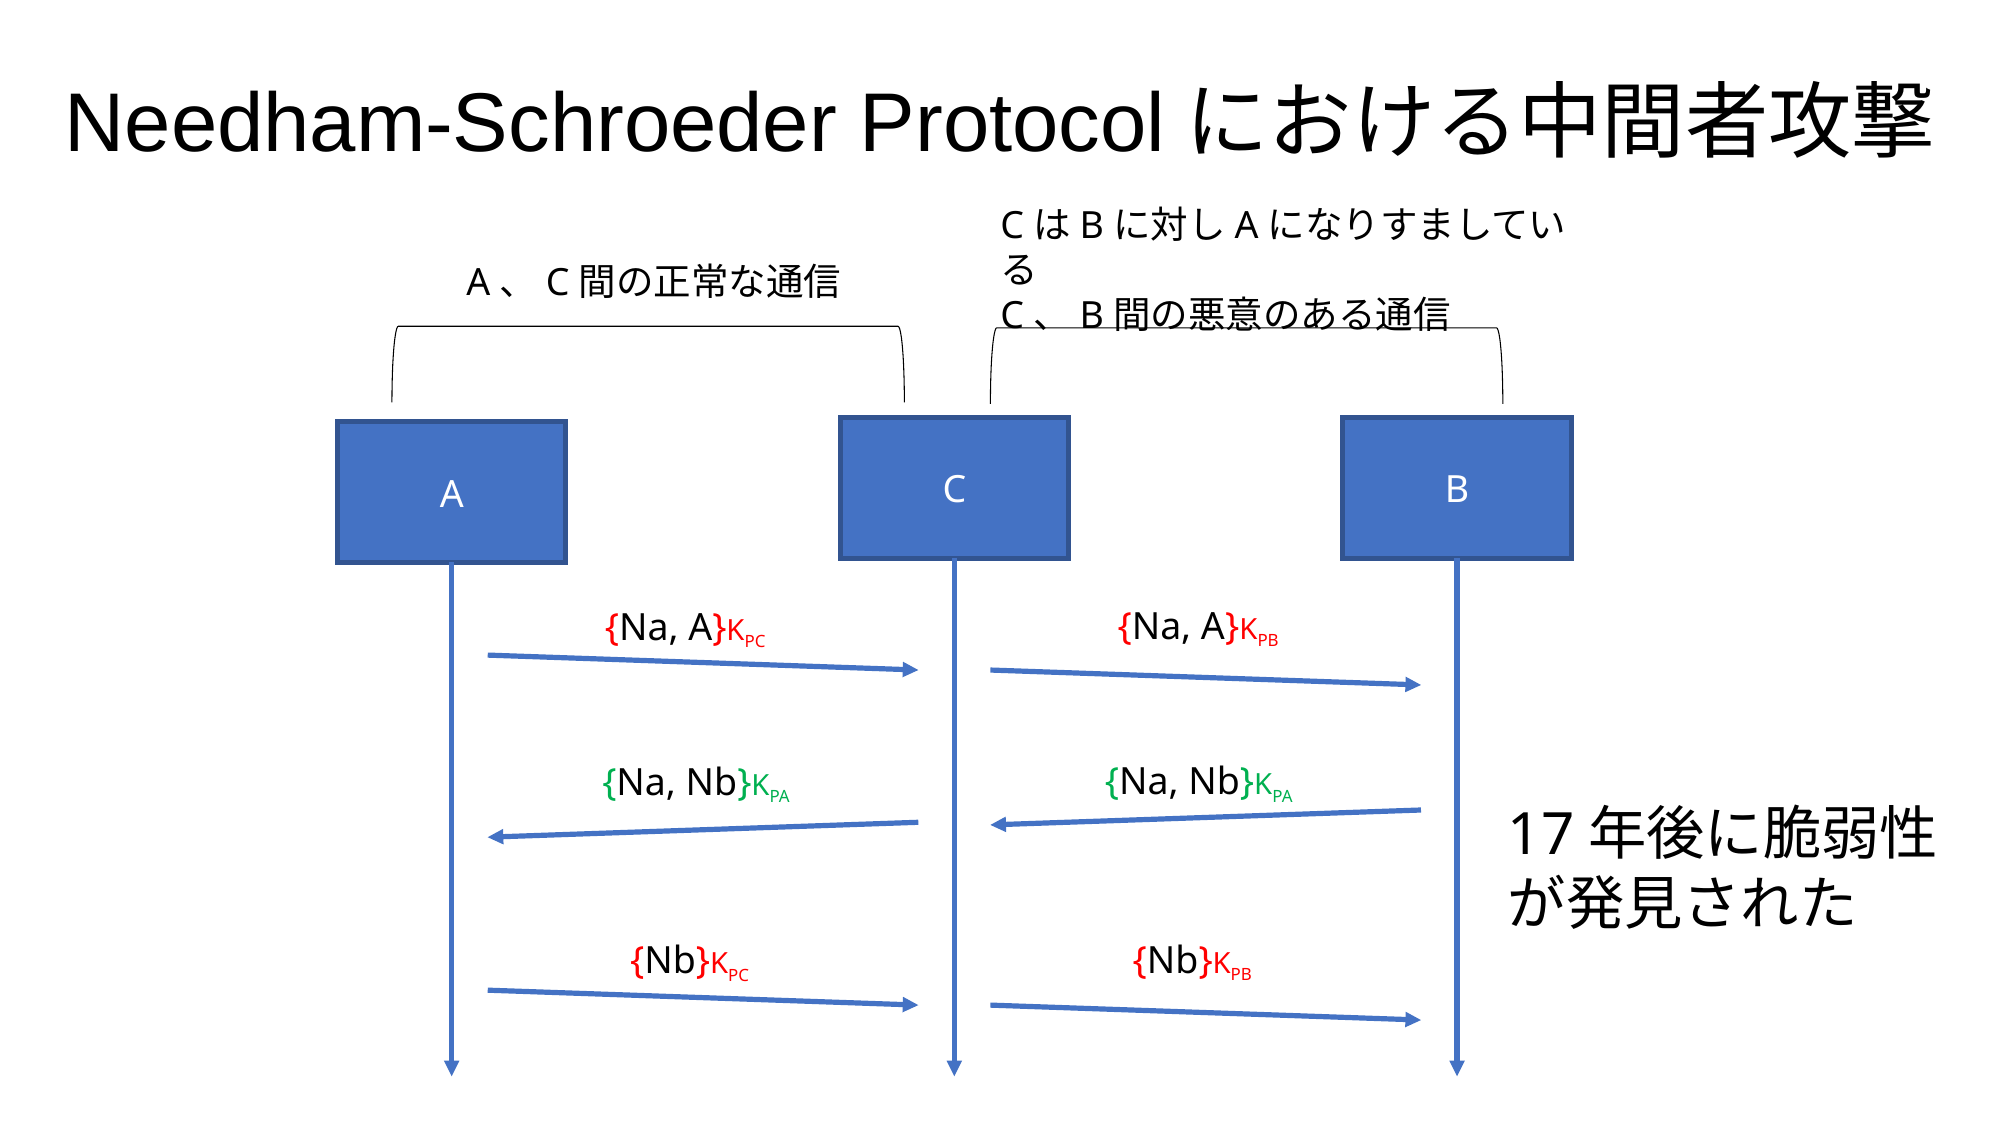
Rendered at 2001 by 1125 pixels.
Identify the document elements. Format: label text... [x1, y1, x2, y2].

text_box Needham-Schroeder Protocolにおける中間者攻撃 [38, 0, 1961, 177]
text_box A [337, 421, 566, 563]
text_box {Na, A}KPC [590, 595, 841, 655]
text_box {Na, Nb}KPA [1090, 749, 1322, 810]
text_box [391, 325, 905, 403]
text_box B [1342, 417, 1572, 559]
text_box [990, 810, 1421, 825]
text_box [990, 1005, 1421, 1021]
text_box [487, 822, 919, 838]
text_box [487, 655, 919, 671]
text_box A、C間の正常な通信 [451, 250, 873, 311]
text_box C [840, 417, 1069, 559]
text_box {Nb}KPC [615, 928, 791, 990]
text_box CはBに対しAになりすましている C、B間の悪意のある通信 [985, 194, 1601, 344]
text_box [487, 990, 919, 1006]
text_box {Na, Nb}KPA [587, 750, 819, 814]
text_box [990, 670, 1421, 685]
text_box 17年後に脆弱性が発見された [1493, 788, 1961, 944]
text_box {Na, A}KPB [1102, 594, 1309, 658]
text_box {Nb}KPB [1117, 928, 1294, 991]
text_box [989, 344, 1504, 404]
